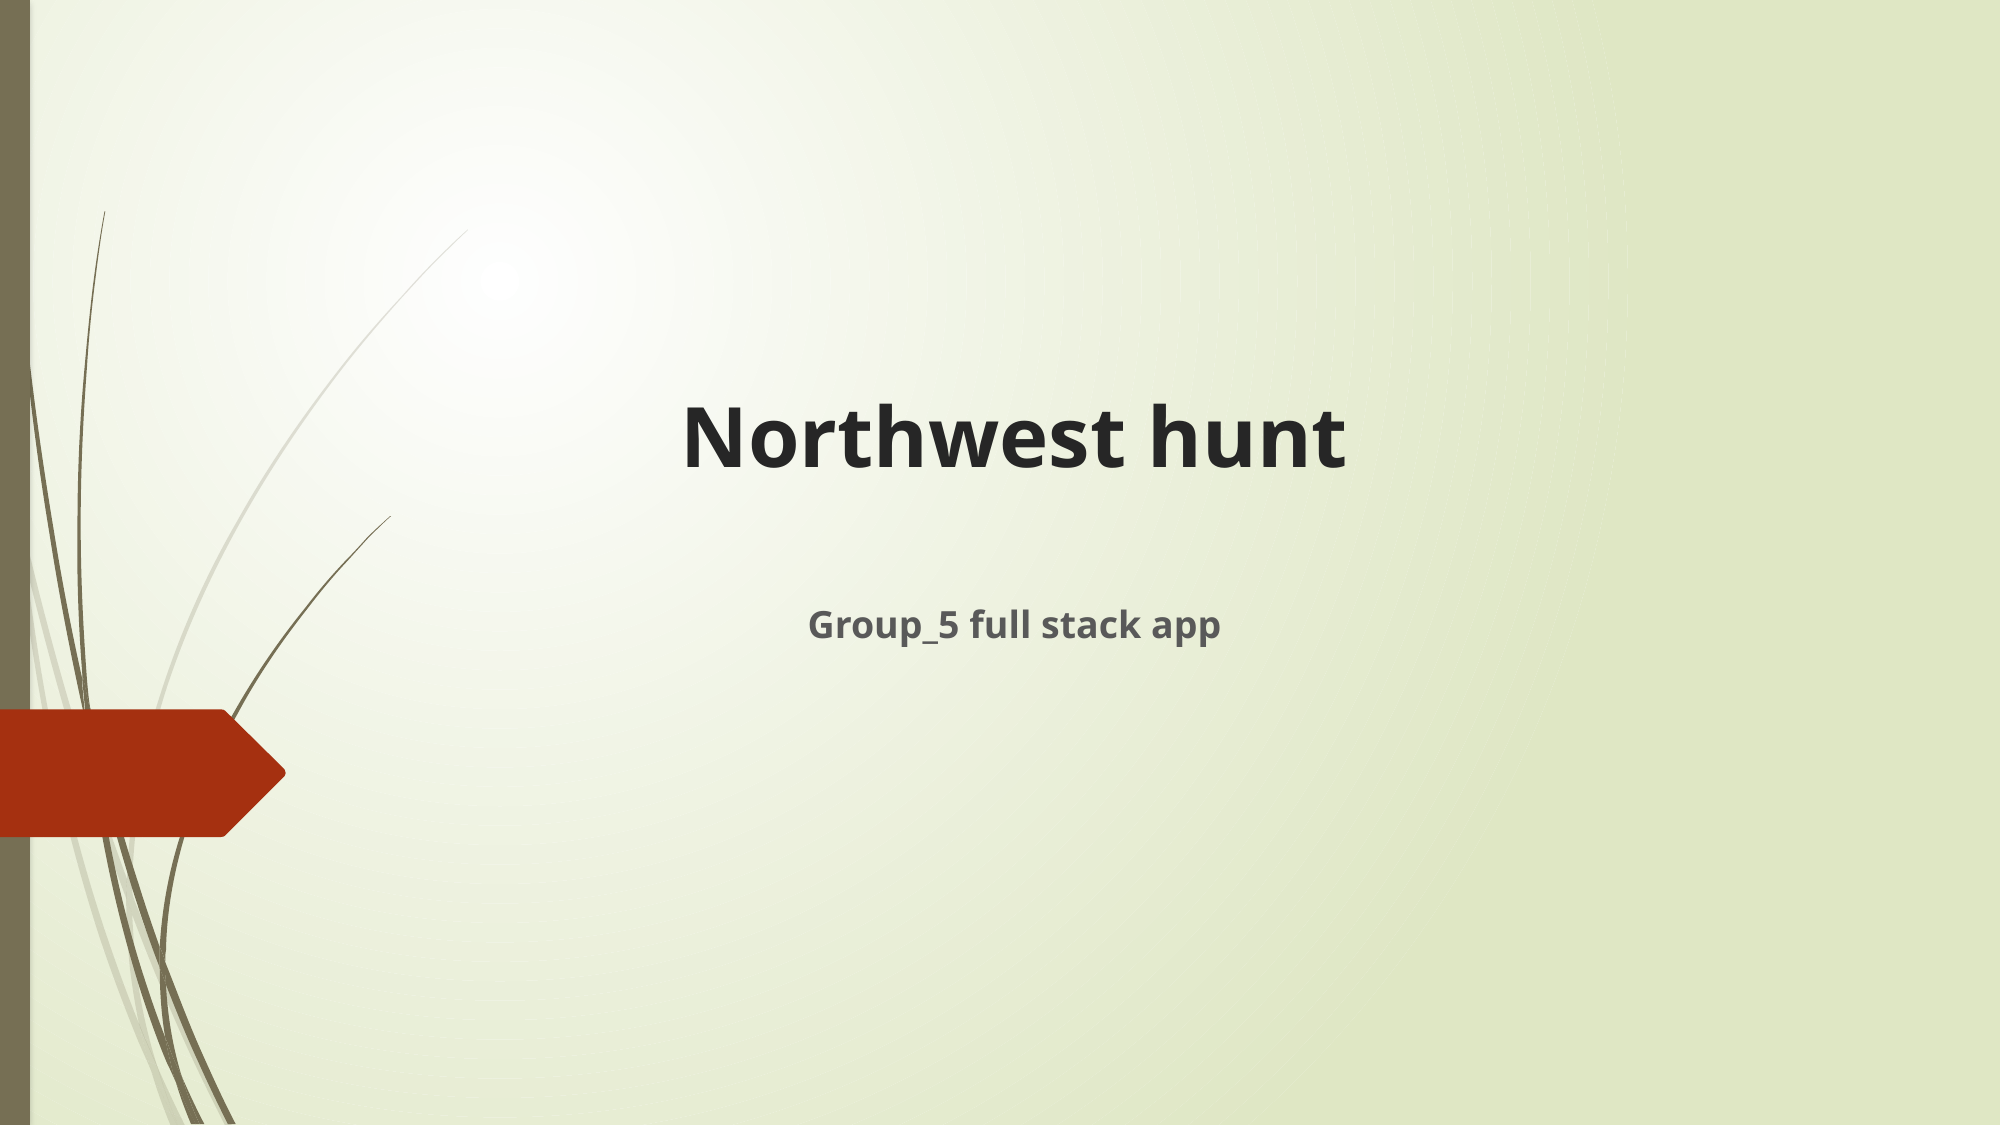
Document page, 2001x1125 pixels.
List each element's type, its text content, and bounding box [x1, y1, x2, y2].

title Northwest hunt [490, 349, 1539, 492]
subtitle Group_5 full stack app [717, 593, 1312, 720]
